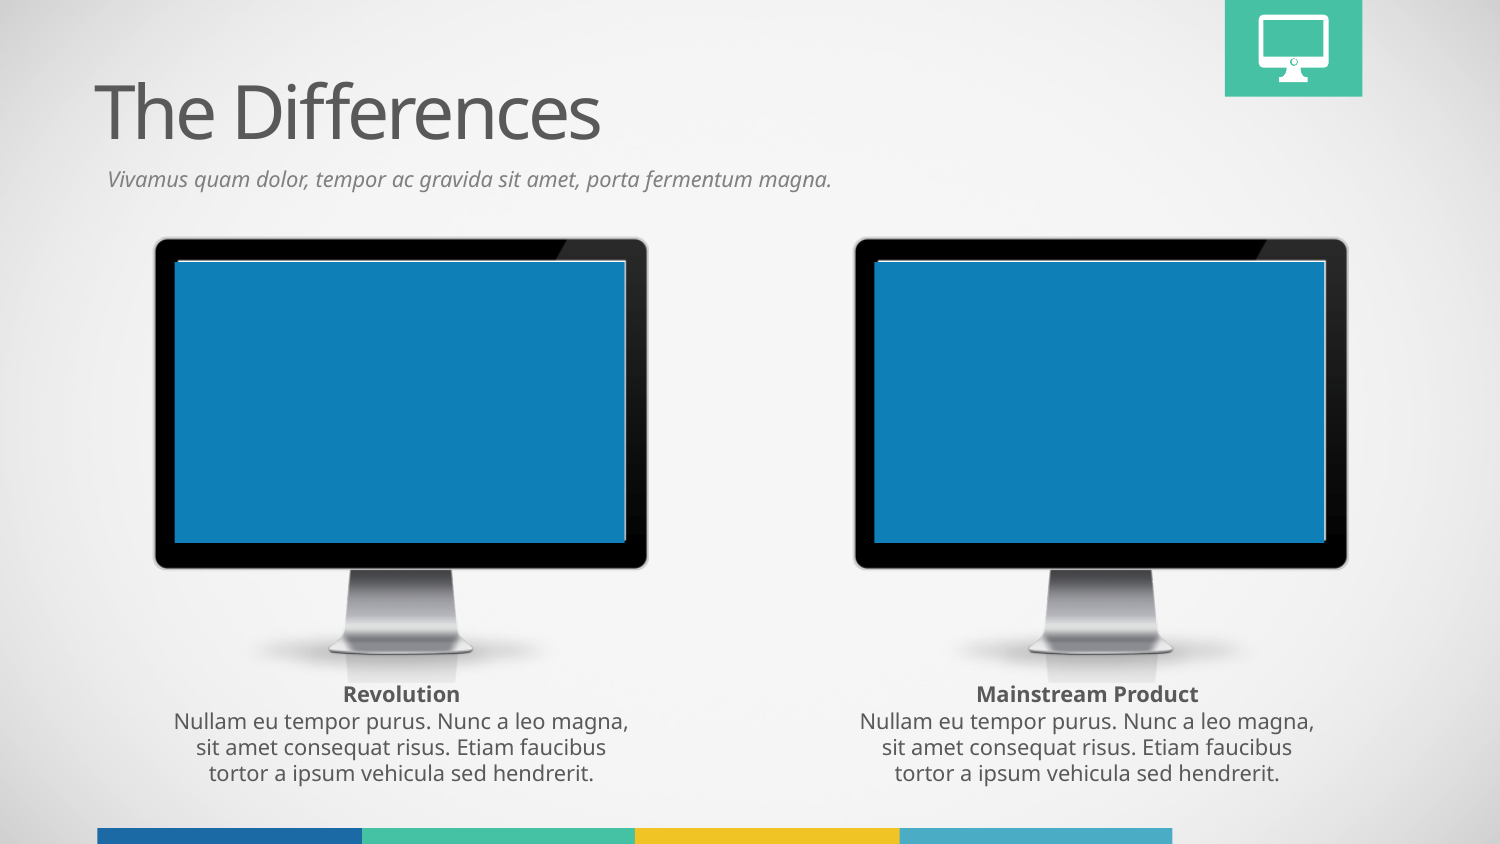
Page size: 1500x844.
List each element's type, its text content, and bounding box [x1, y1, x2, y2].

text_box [840, 209, 1363, 683]
text_box The Differences [86, 60, 611, 159]
text_box Revolution Nullam eu tempor purus. Nunc a leo magna, sit amet consequat risus. Etiam faucibus tortor a ipsum vehicula sed hendrerit. [151, 691, 652, 794]
text_box Mainstream Product Nullam eu tempor purus. Nunc a leo magna, sit amet consequat risus. Etiam faucibus tortor a ipsum vehicula sed hendrerit. [837, 688, 1338, 794]
text_box Vivamus quam dolor, tempor ac gravida sit amet, porta fermentum magna. [99, 162, 888, 196]
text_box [140, 209, 663, 683]
picture [0, 0, 1500, 844]
